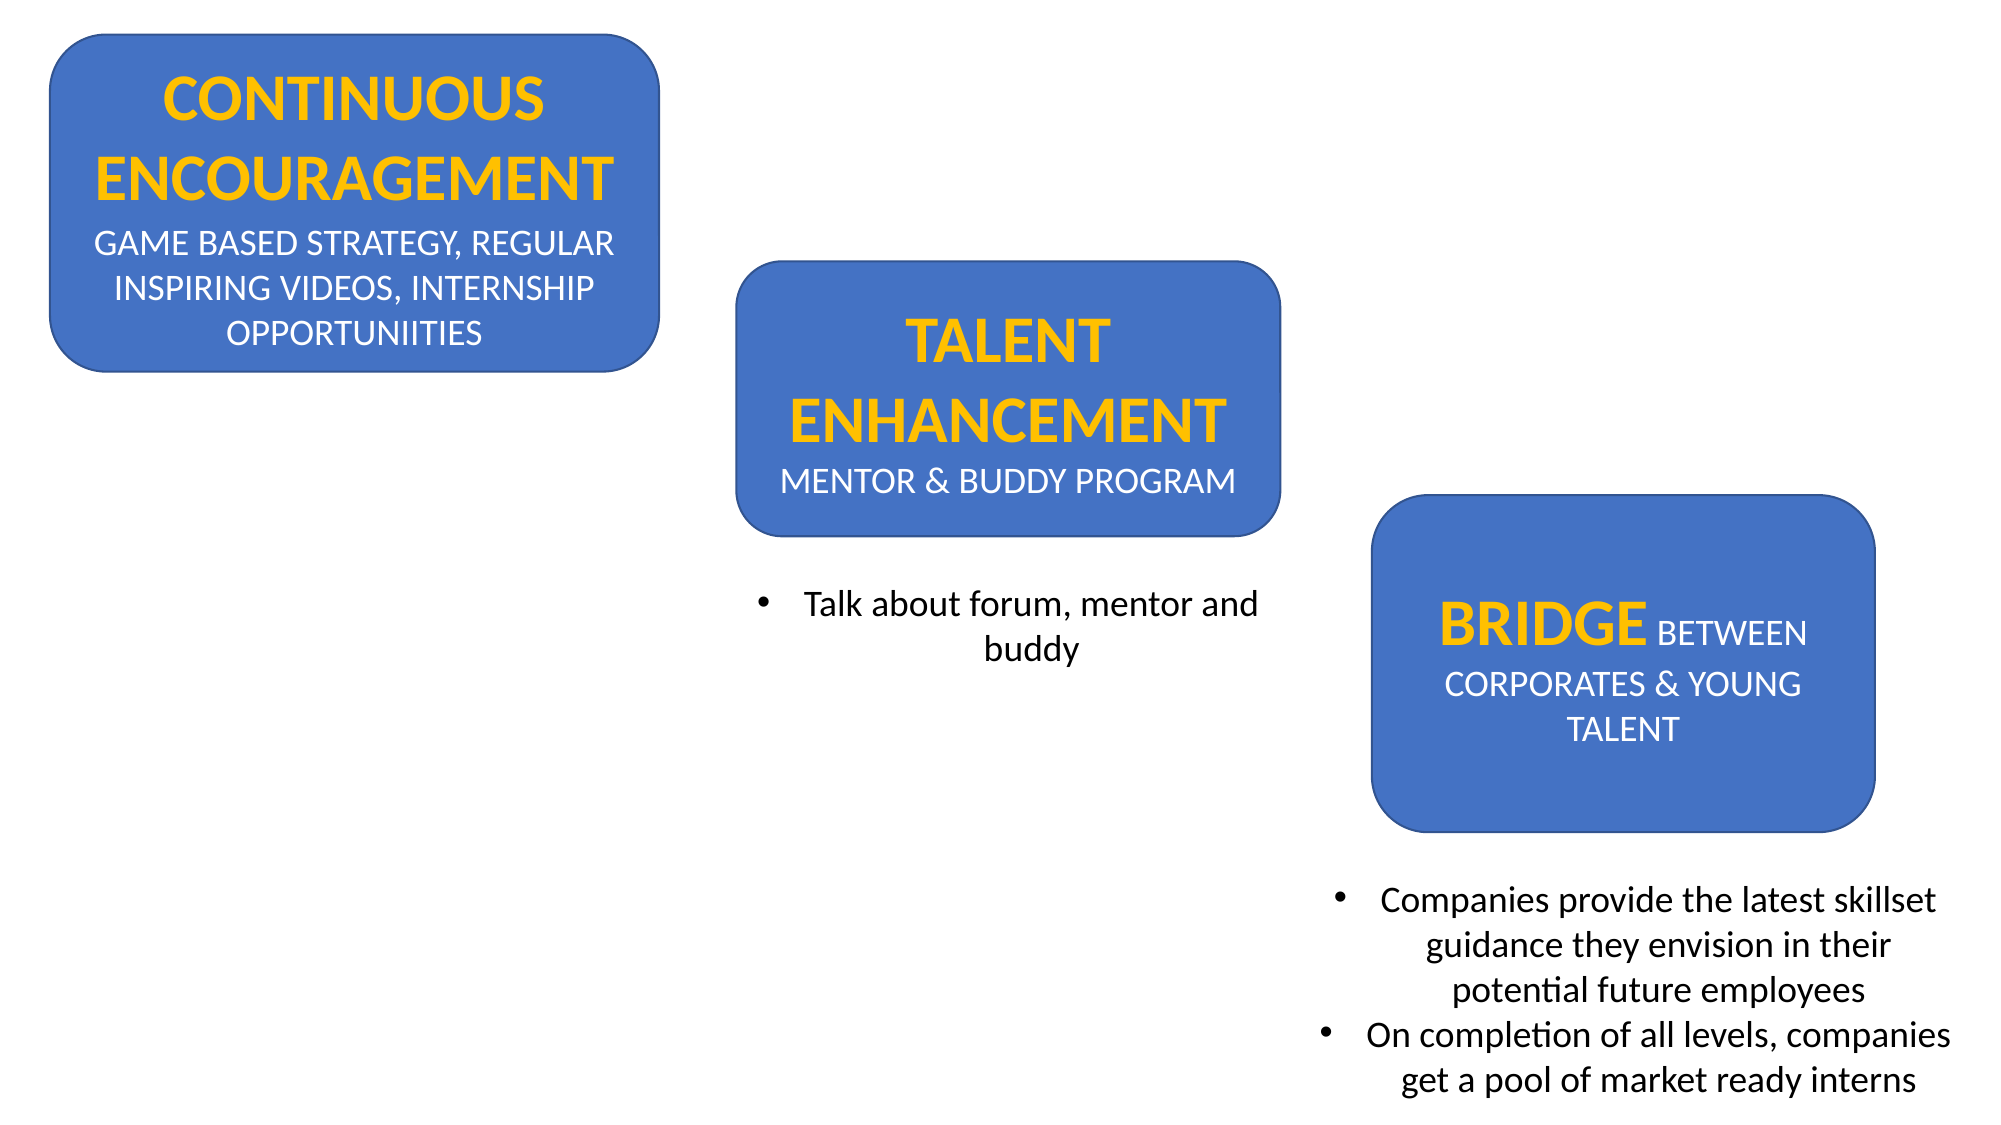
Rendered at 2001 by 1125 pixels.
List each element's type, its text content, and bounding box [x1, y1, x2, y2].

text_box BRIDGE BETWEEN CORPORATES & YOUNG TALENT [1370, 494, 1876, 834]
text_box Companies provide the latest skillset guidance they envision in their potential future employees On completion of all levels, companies get a pool of market ready interns [1294, 867, 1977, 1107]
text_box Talk about forum, mentor and buddy [721, 571, 1295, 677]
text_box CONTINUOUS ENCOURAGEMENT GAME BASED STRATEGY, REGULAR INSPIRING VIDEOS, INTERNSHIP OPPORTUNIITIES [48, 33, 661, 373]
text_box TALENT ENHANCEMENT MENTOR & BUDDY PROGRAM [735, 260, 1282, 538]
